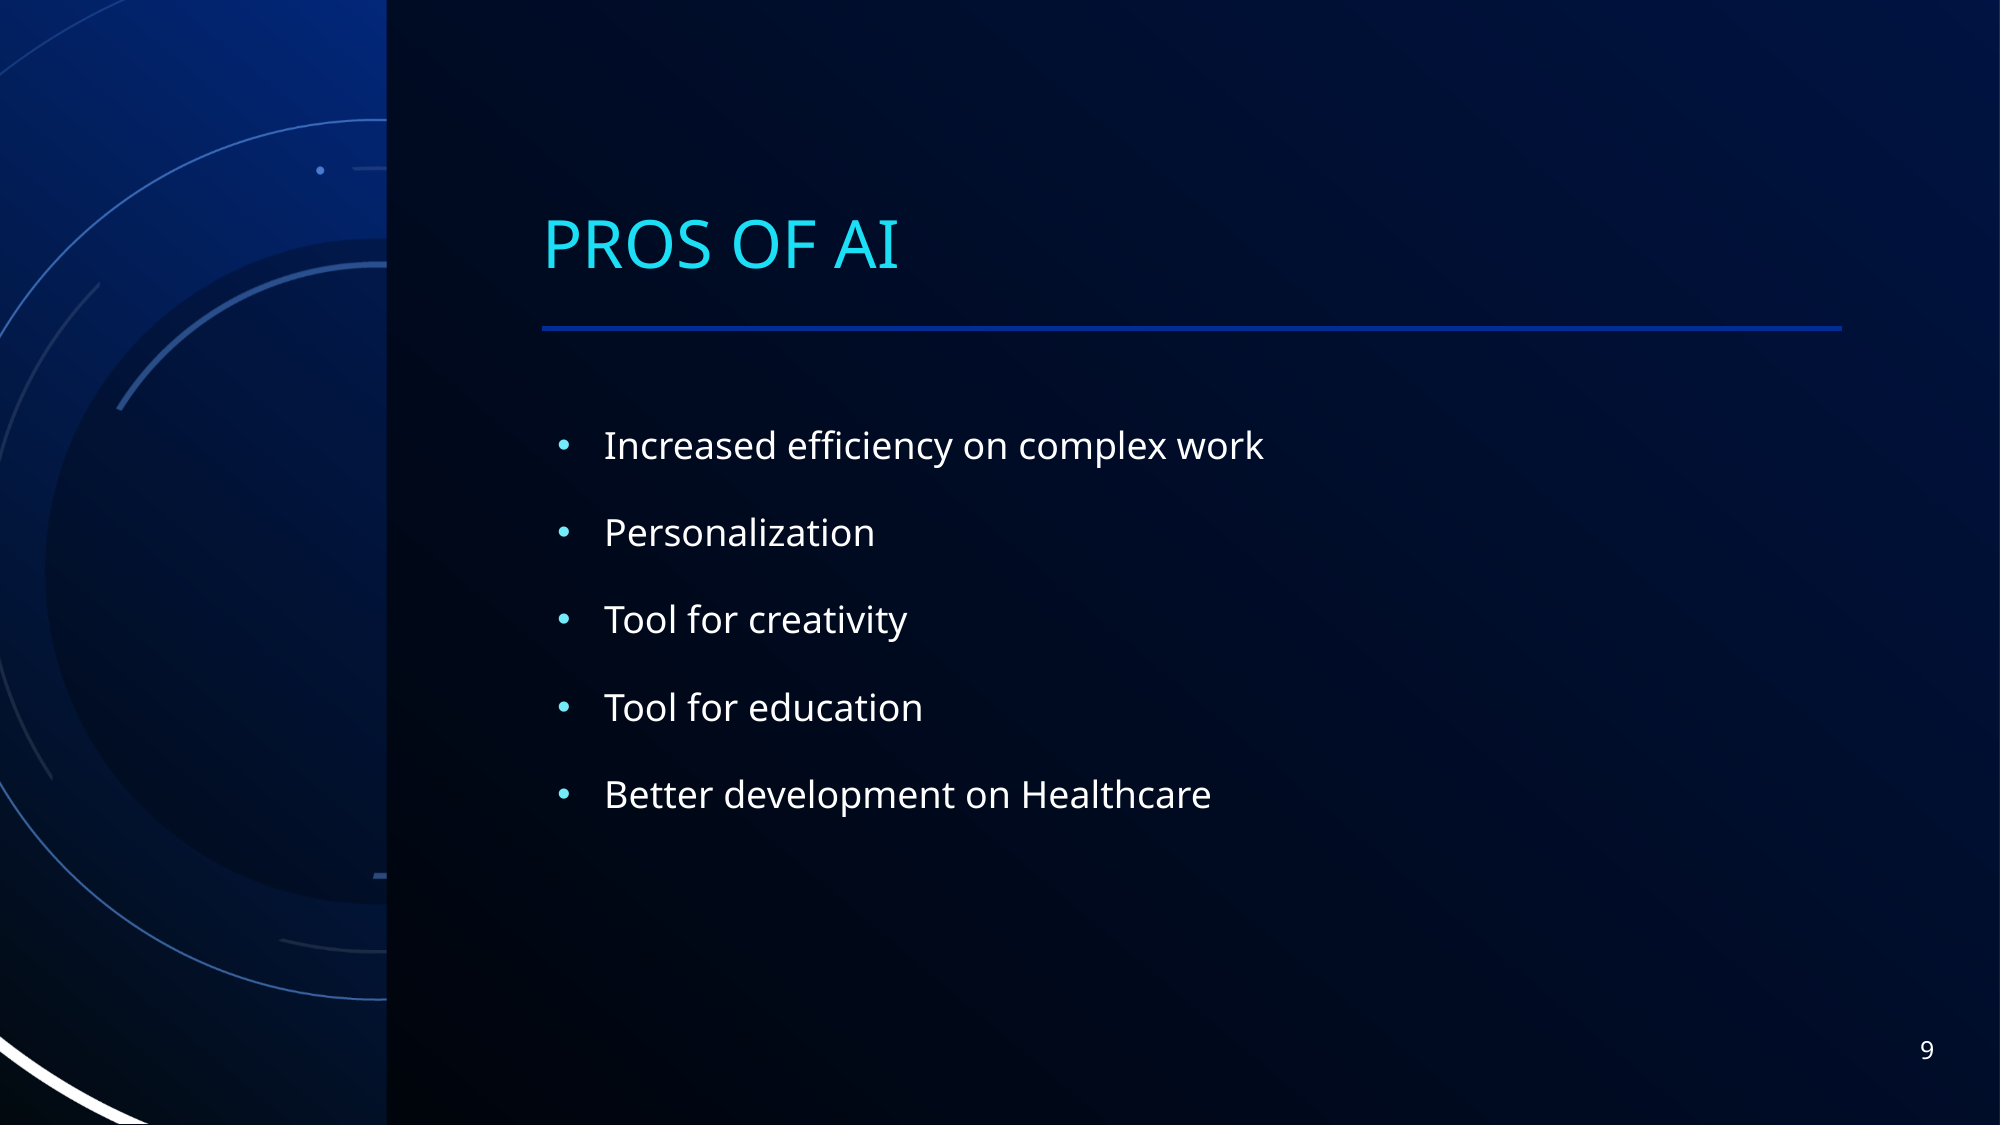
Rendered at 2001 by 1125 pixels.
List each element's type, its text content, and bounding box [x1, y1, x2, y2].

slide_number 9 [1499, 1021, 1950, 1082]
picture [0, 0, 387, 1124]
list Increased efficiency on complex work Personalization Tool for creativity Tool for education Better development on Healthcare [542, 405, 1760, 1009]
title Pros of ai [542, 18, 1760, 291]
